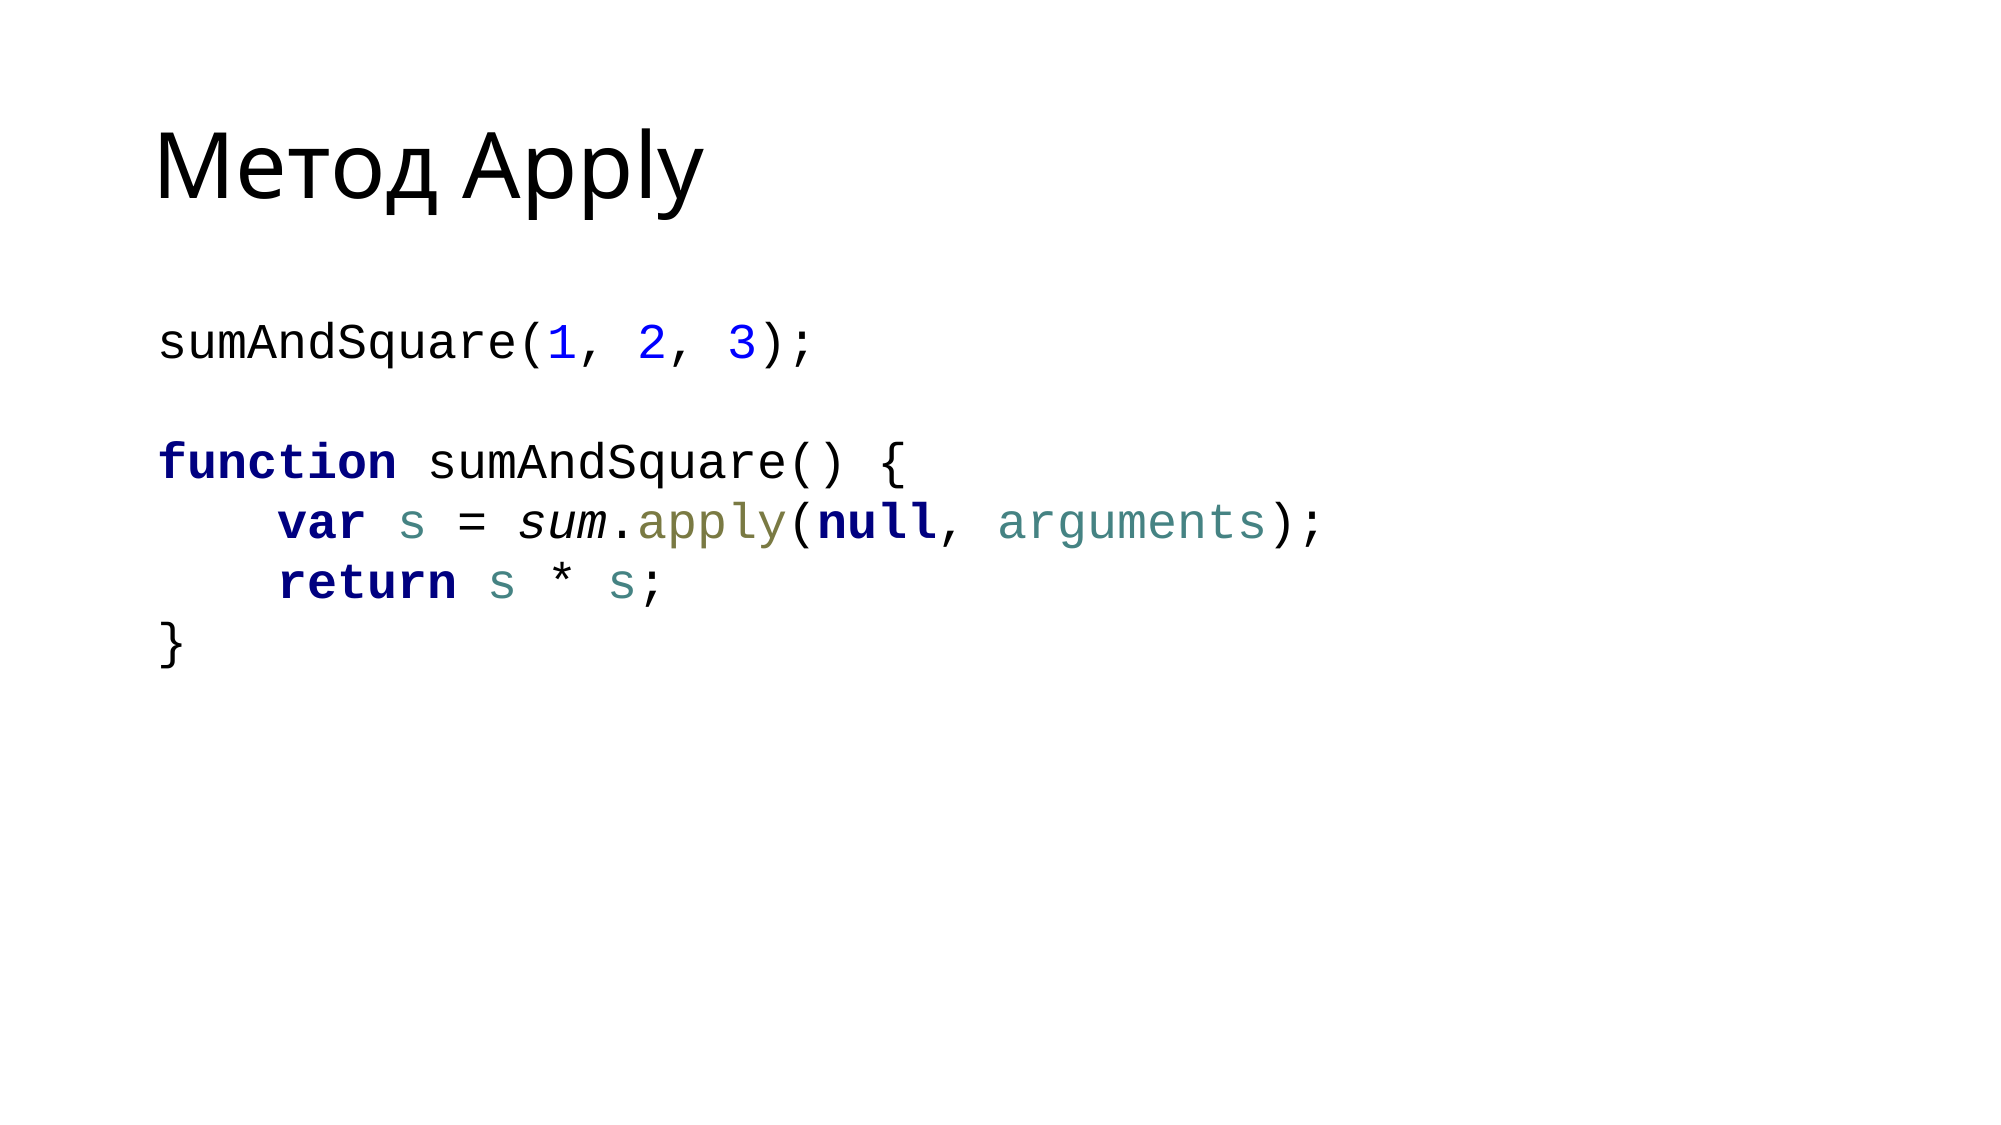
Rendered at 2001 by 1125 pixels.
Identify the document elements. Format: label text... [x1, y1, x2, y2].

title Метод Apply [137, 59, 1863, 278]
text_box sumAndSquare(1, 2, 3); function sumAndSquare() { var s = sum.apply(null, arguments); return s * s; } [142, 301, 1343, 677]
